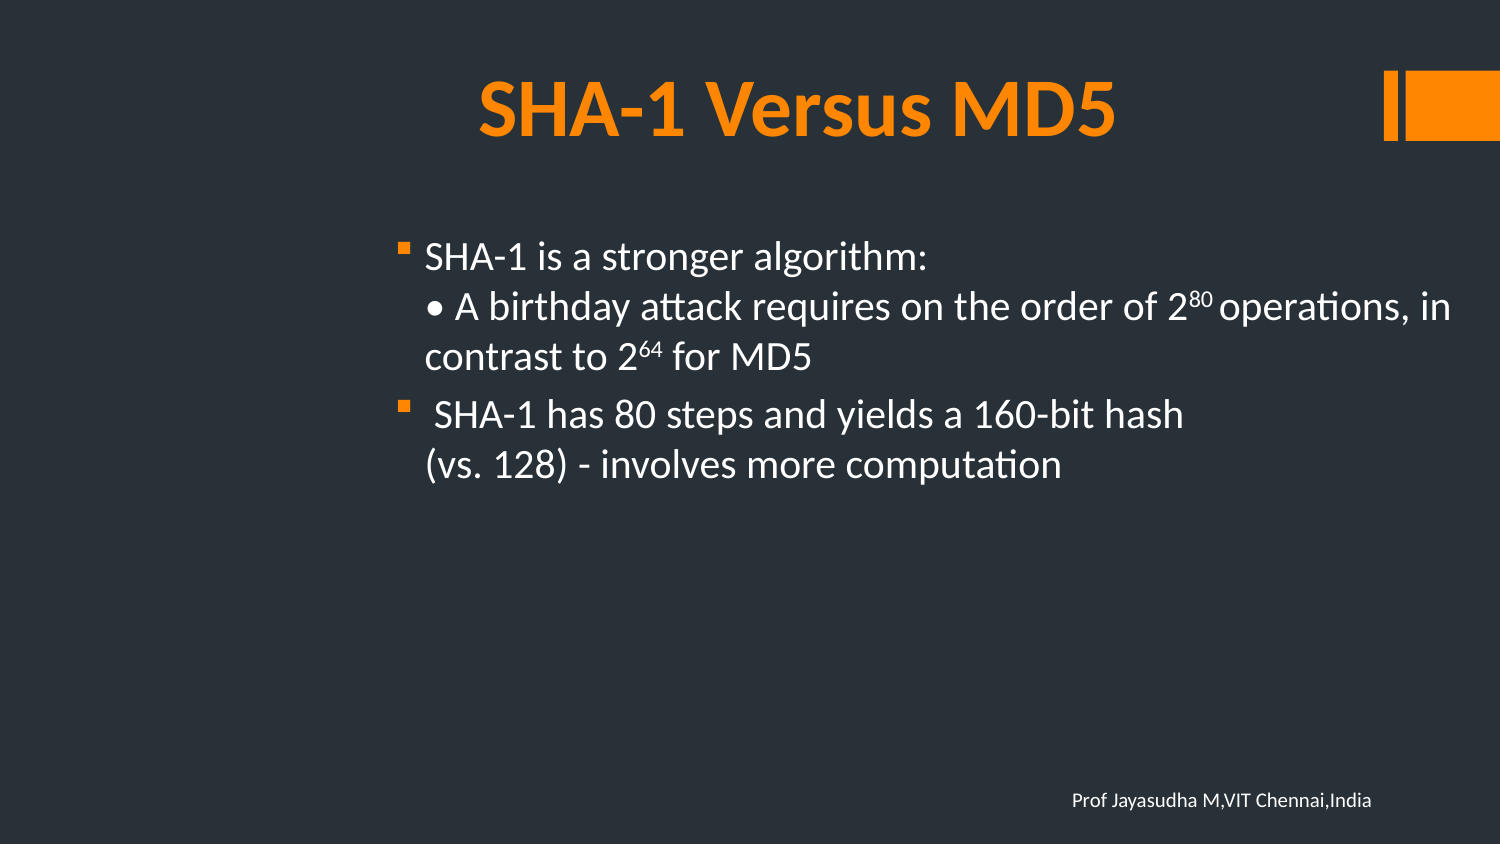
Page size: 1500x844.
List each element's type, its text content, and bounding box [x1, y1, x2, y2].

text_box Prof Jayasudha M,VIT Chennai,India [1057, 786, 1426, 824]
title SHA-1 Versus MD5 [53, 50, 1488, 261]
list SHA-1 is a stronger algorithm: • A birthday attack requires on the order of 280 operations, in contrast to 264 for MD5 SHA-1 has 80 steps and yields a 160-bit hash (vs. 128) - involves more computation [371, 221, 1500, 824]
